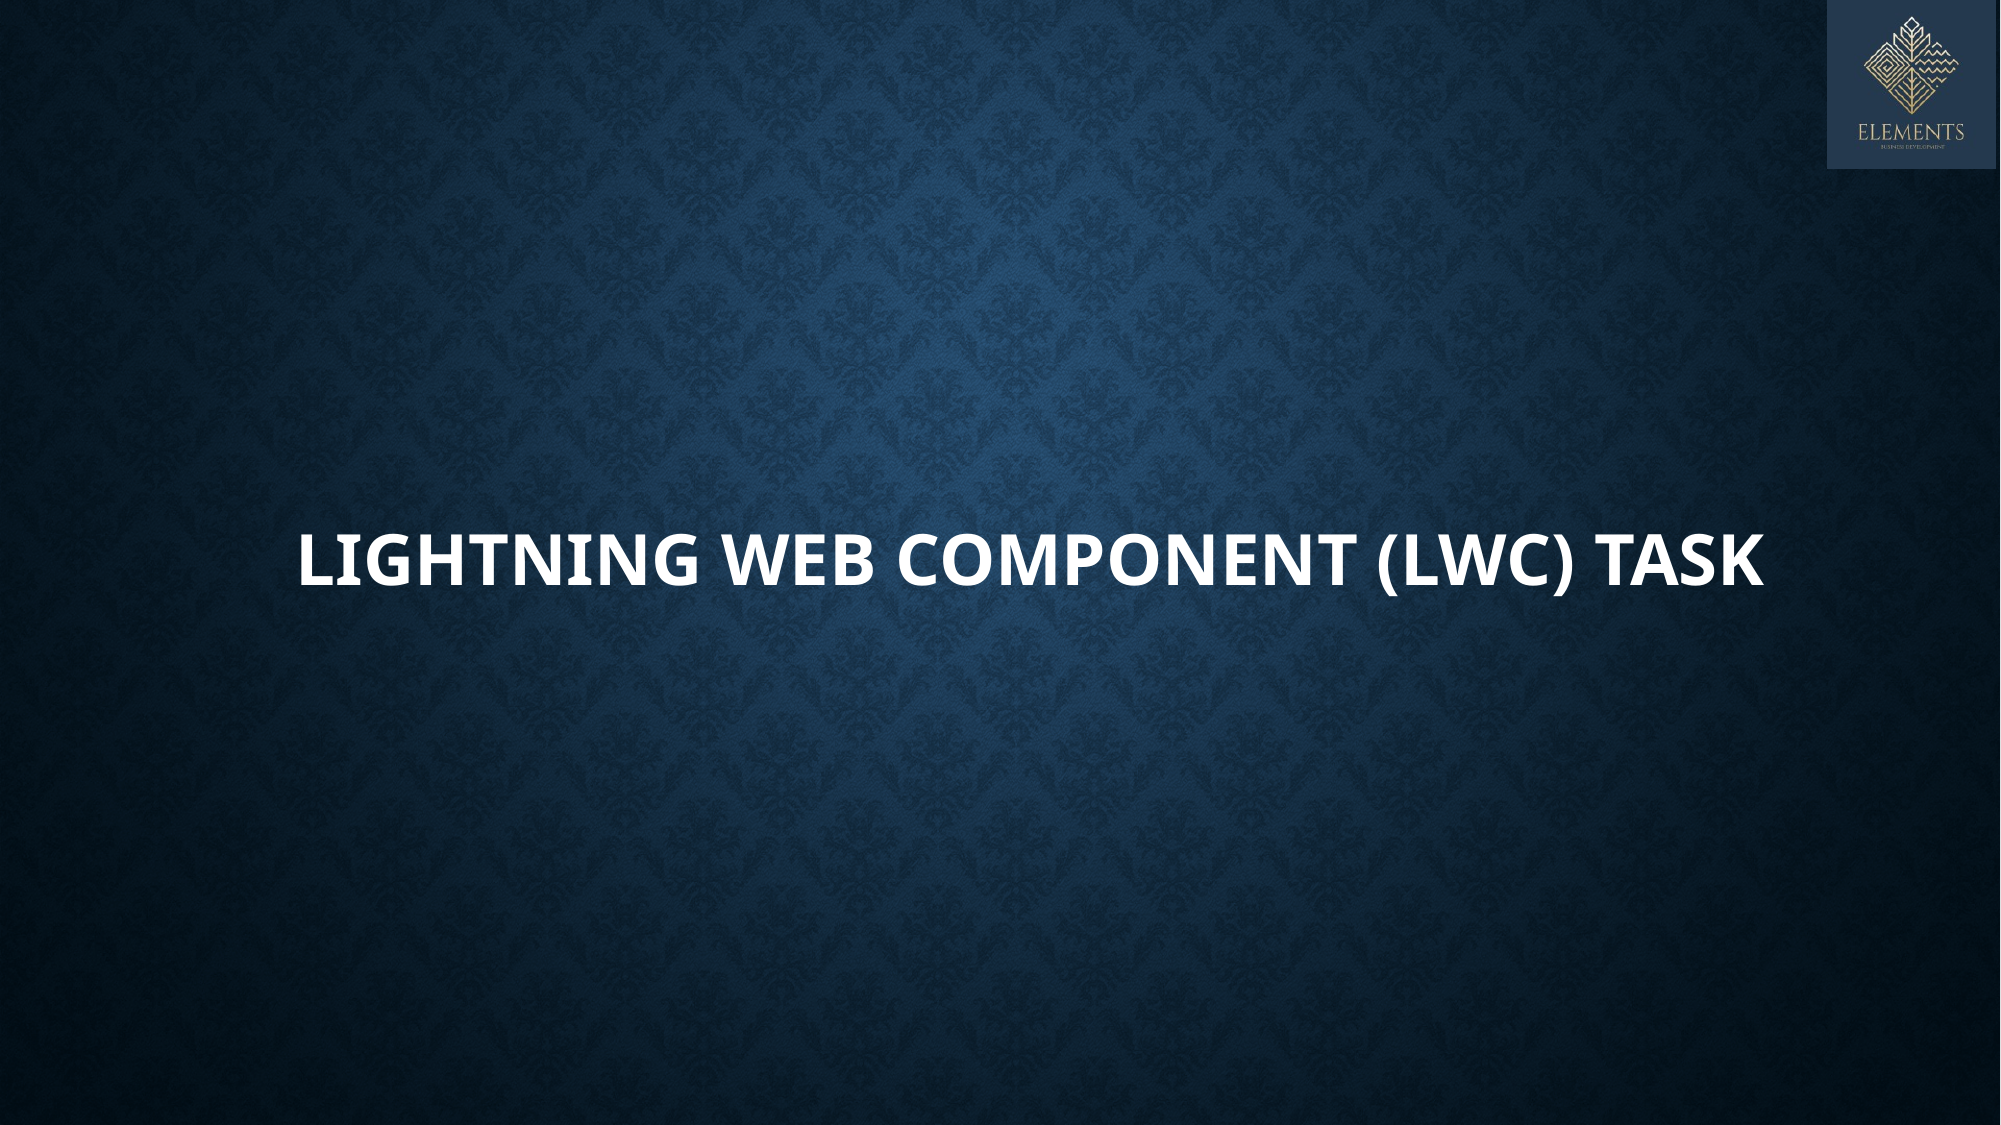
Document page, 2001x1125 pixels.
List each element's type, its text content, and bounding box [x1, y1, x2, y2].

title Lightning Web Component (LWC) Task [250, 453, 1811, 672]
picture [1826, 0, 1997, 169]
